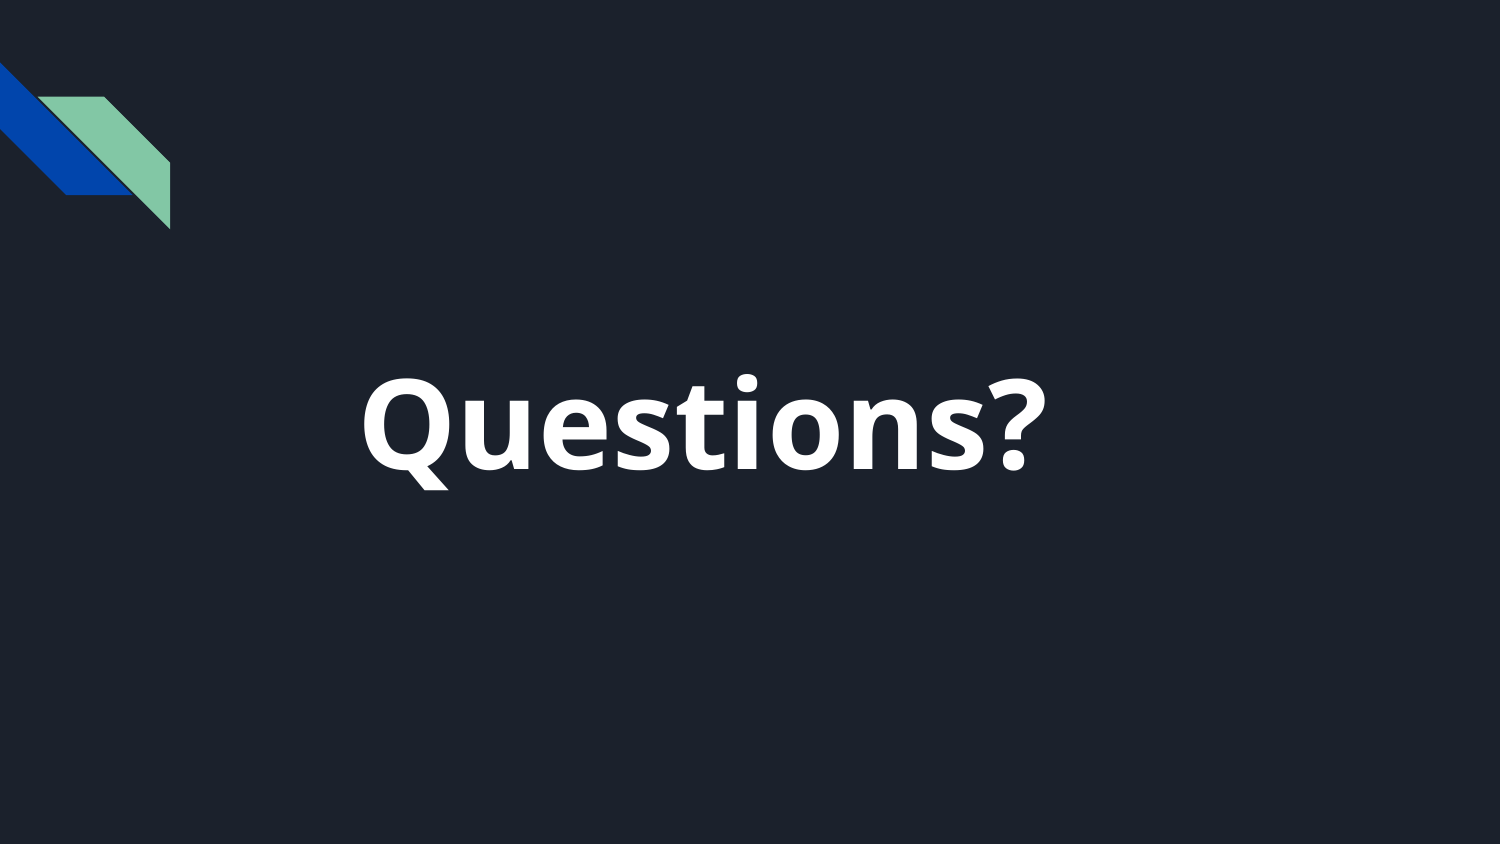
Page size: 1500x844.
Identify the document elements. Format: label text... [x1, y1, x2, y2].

title Questions? [342, 329, 1497, 480]
